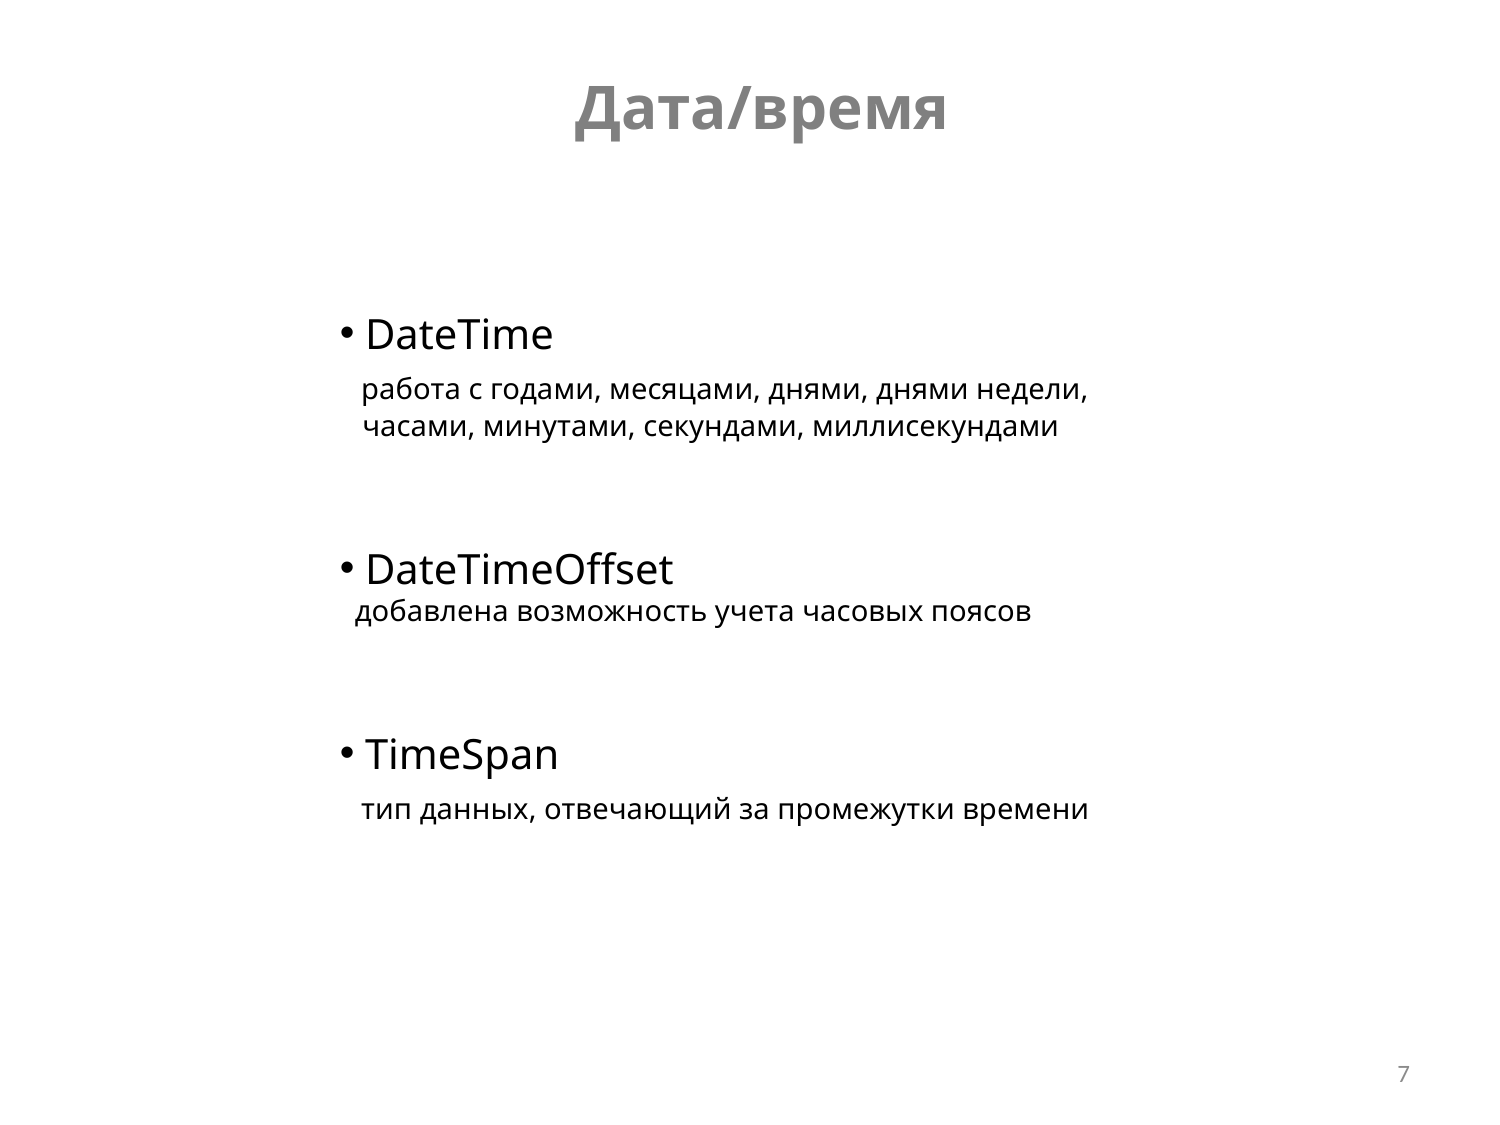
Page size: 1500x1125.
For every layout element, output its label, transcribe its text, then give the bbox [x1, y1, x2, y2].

text_box DateTime работа с годами, месяцами, днями, днями недели, часами, минутами, секундами, миллисекундами DateTimeOffset добавлена возможность учета часовых поясов TimeSpan тип данных, отвечающий за промежутки времени [324, 299, 1250, 835]
slide_number 7 [1074, 1042, 1425, 1103]
text_box Дата/время [150, 62, 1375, 150]
